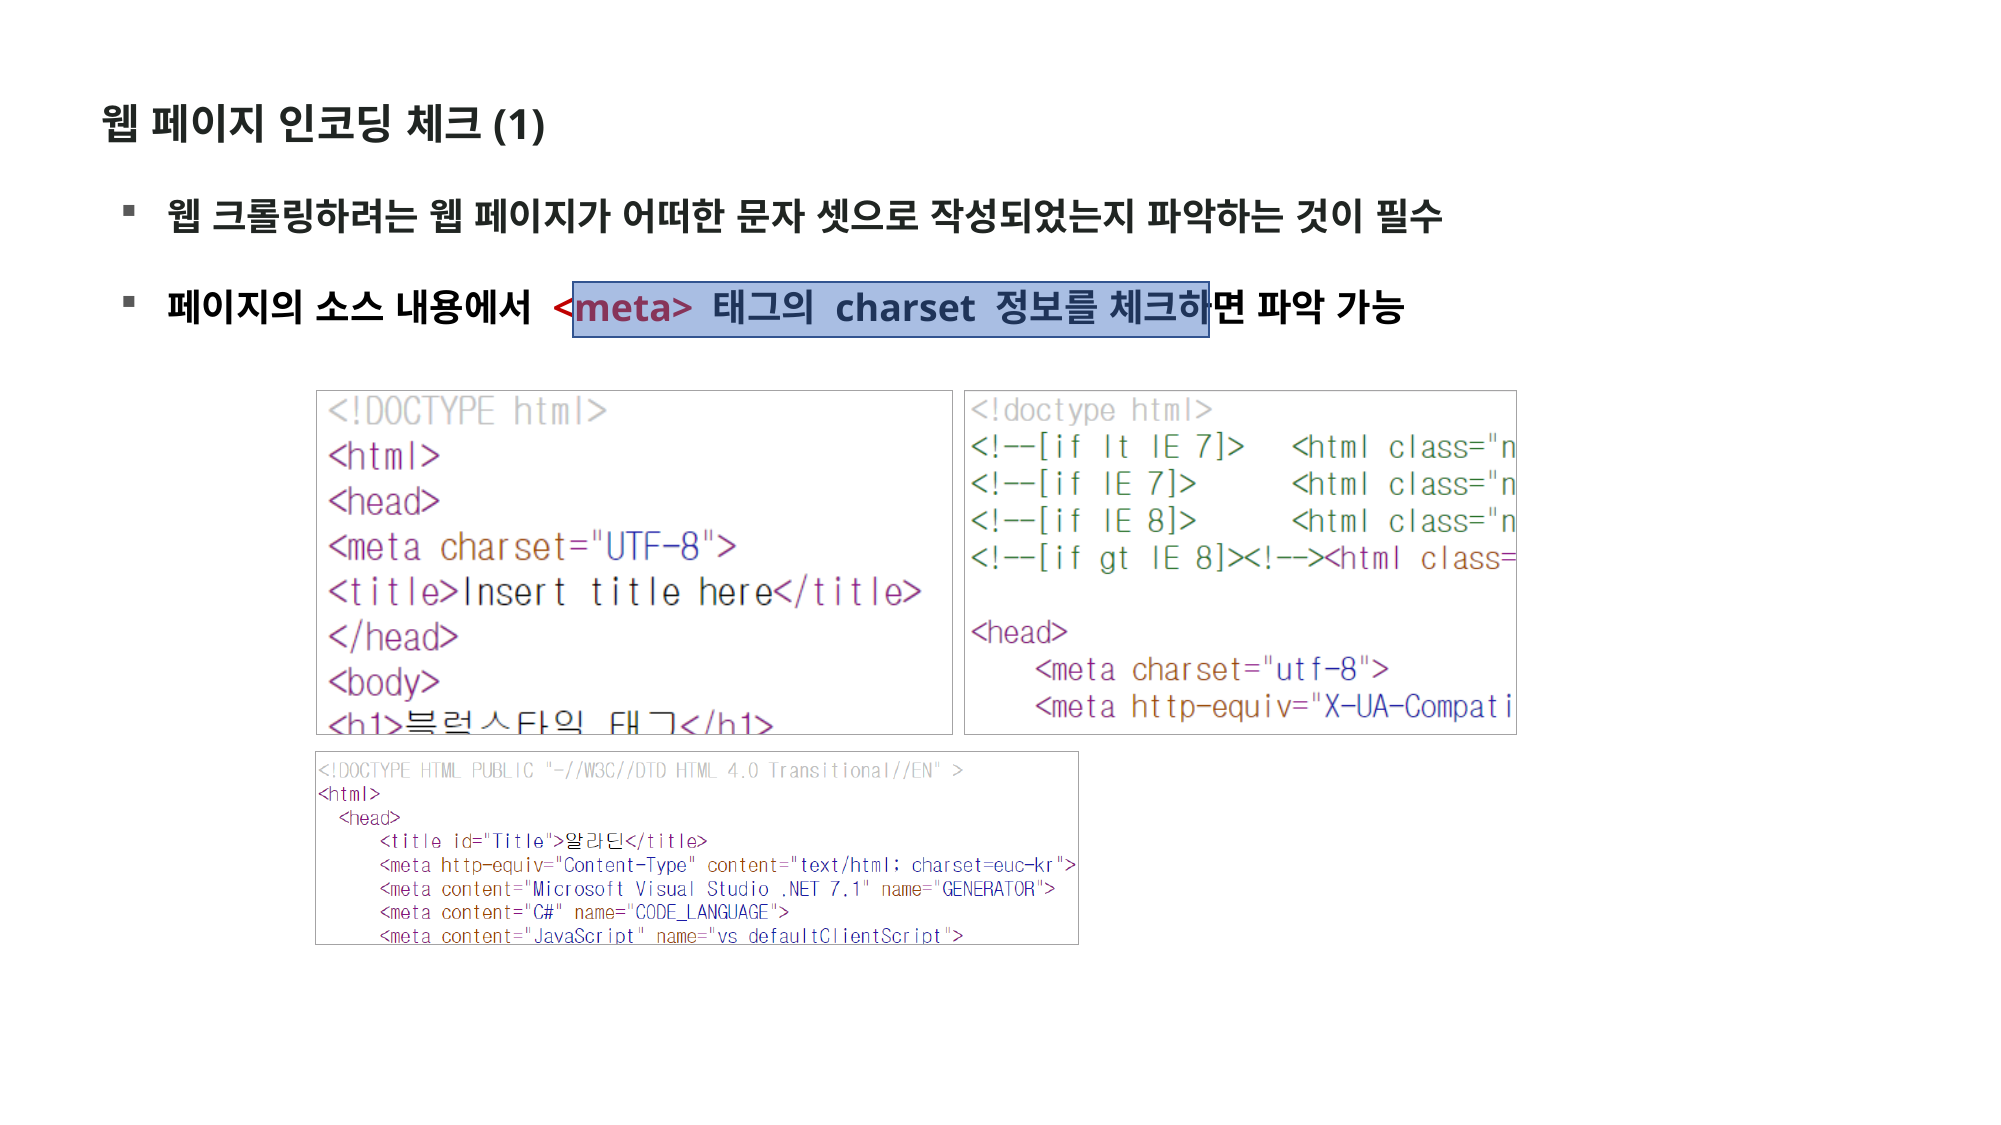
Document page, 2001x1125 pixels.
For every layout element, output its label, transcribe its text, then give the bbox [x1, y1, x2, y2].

text_box 페이지의 소스 내용에서 <meta> 태그의 charset 정보를 체크하면 파악 가능 [105, 276, 1623, 337]
text_box 웹 크롤링하려는 웹 페이지가 어떠한 문자 셋으로 작성되었는지 파악하는 것이 필수 [105, 185, 1623, 246]
text_box 웹 페이지 인코딩 체크(1) [86, 90, 1410, 156]
picture [964, 390, 1517, 735]
picture [315, 751, 1079, 945]
picture [316, 390, 953, 735]
text_box [572, 281, 1210, 338]
